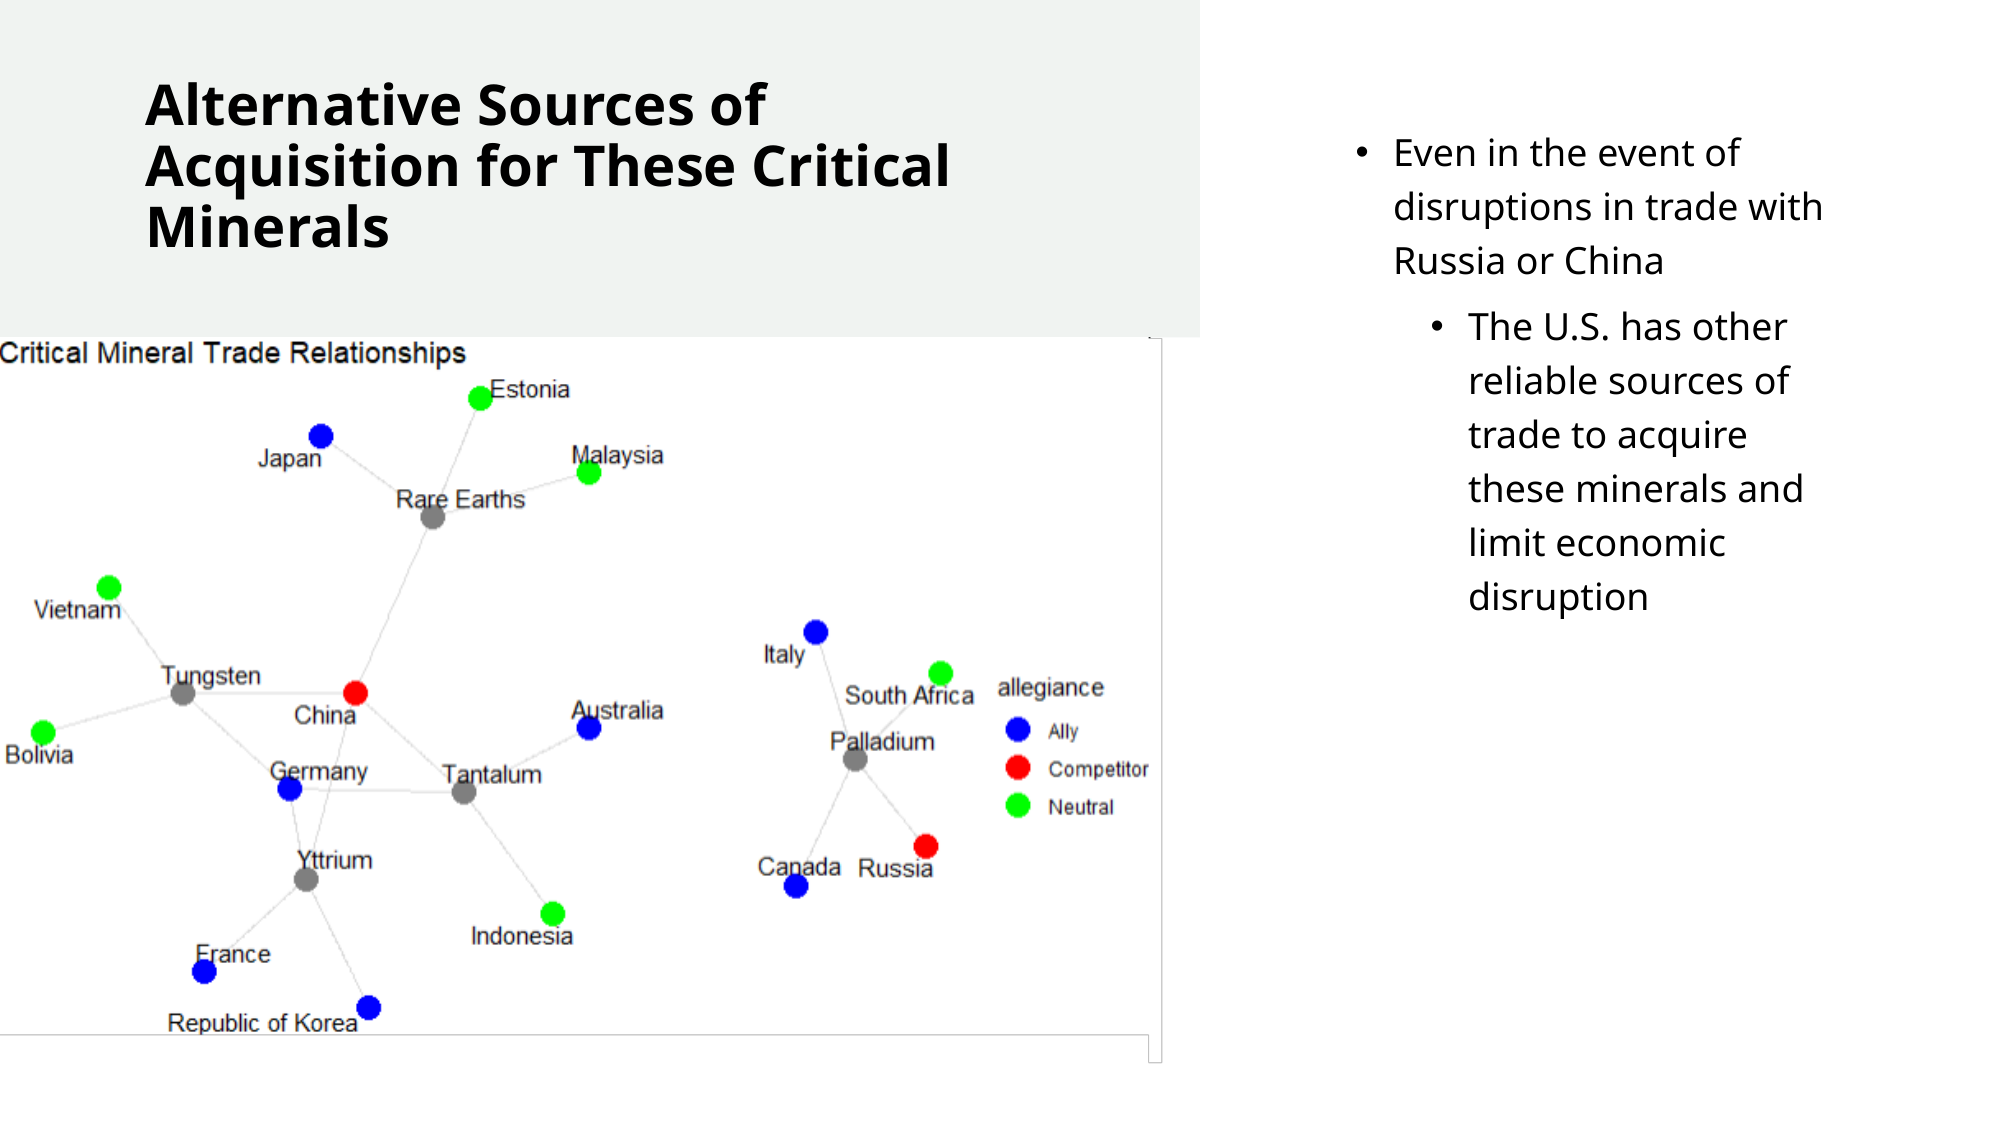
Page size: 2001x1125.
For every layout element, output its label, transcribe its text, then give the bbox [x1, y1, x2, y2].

text_box [1200, 0, 2000, 1125]
text_box [0, 0, 1201, 338]
text_box Even in the event of disruptions in trade with Russia or China The U.S. has other reliable sources of trade to acquire these minerals and limit economic disruption [1331, 112, 1869, 1017]
title Alternative Sources of Acquisition for These Critical Minerals [130, 66, 1063, 271]
picture [0, 337, 1200, 1125]
